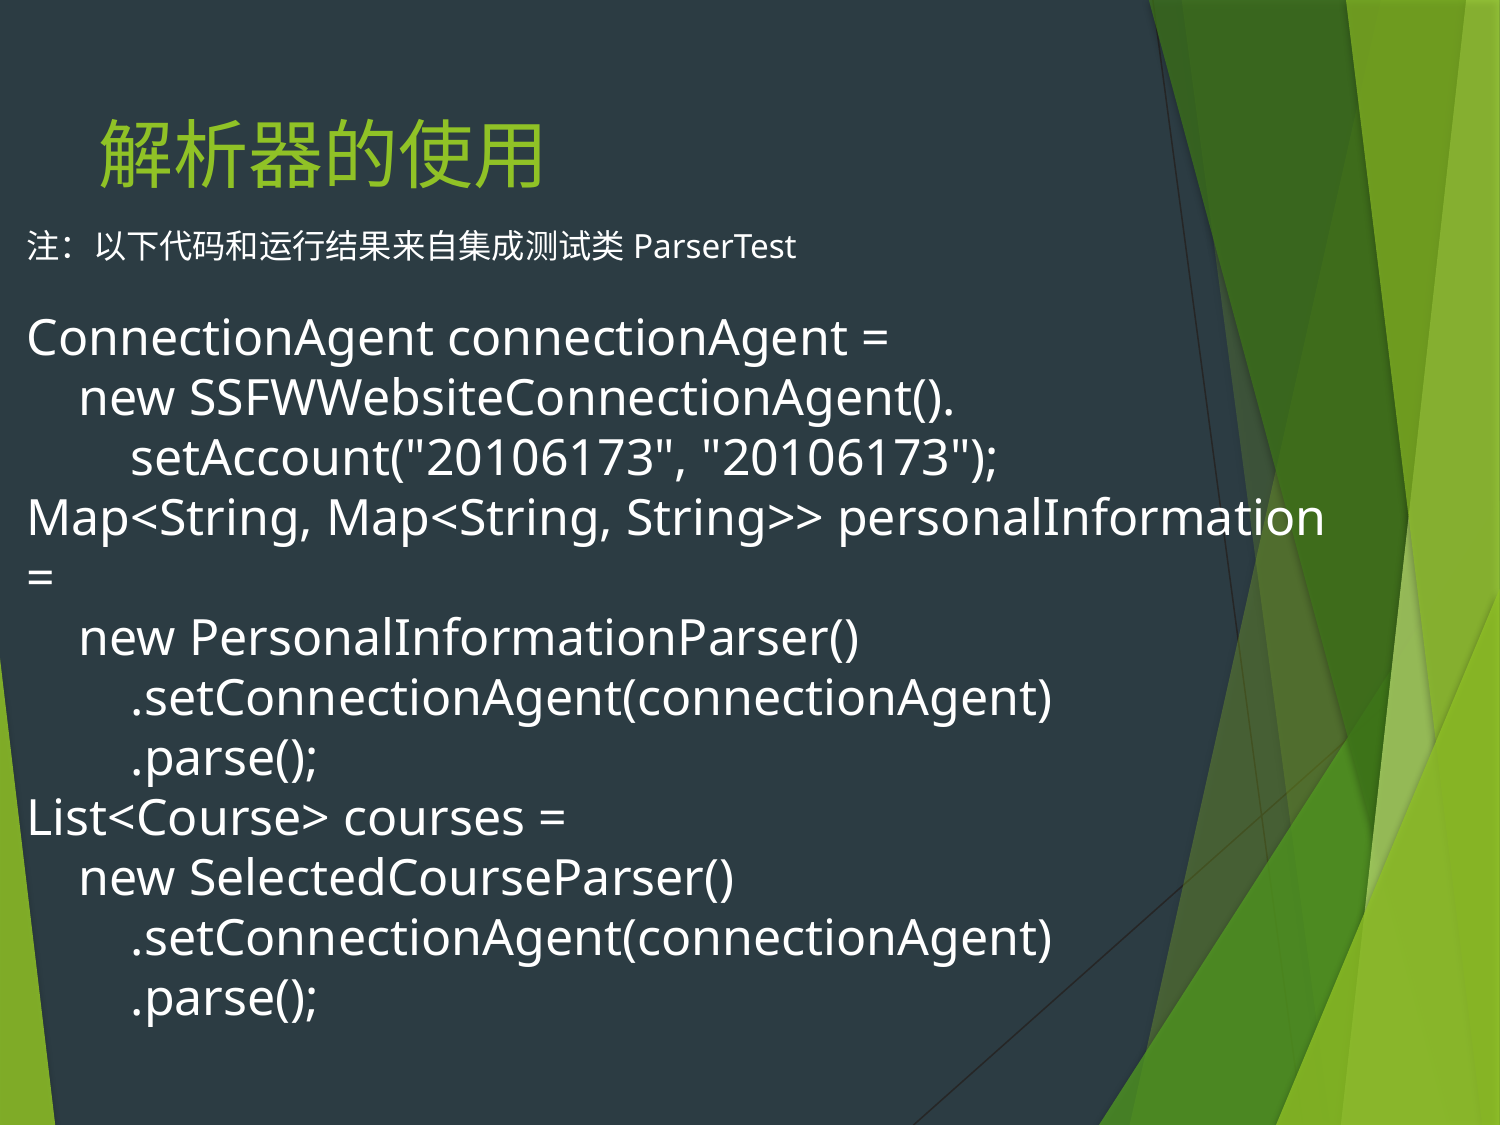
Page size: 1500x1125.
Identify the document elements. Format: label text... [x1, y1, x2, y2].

title 解析器的使用 [83, 99, 1141, 218]
text_box 注：以下代码和运行结果来自集成测试类ParserTest ConnectionAgent connectionAgent = new SSFWWebsiteConnectionAgent(). setAccount("20106173", "20106173"); Map<String, Map<String, String>> personalInformation = new PersonalInformationParser() .setConnectionAgent(connectionAgent) .parse(); List<Course> courses = new SelectedCourseParser() .setConnectionAgent(connectionAgent) .parse(); [11, 218, 1350, 1033]
